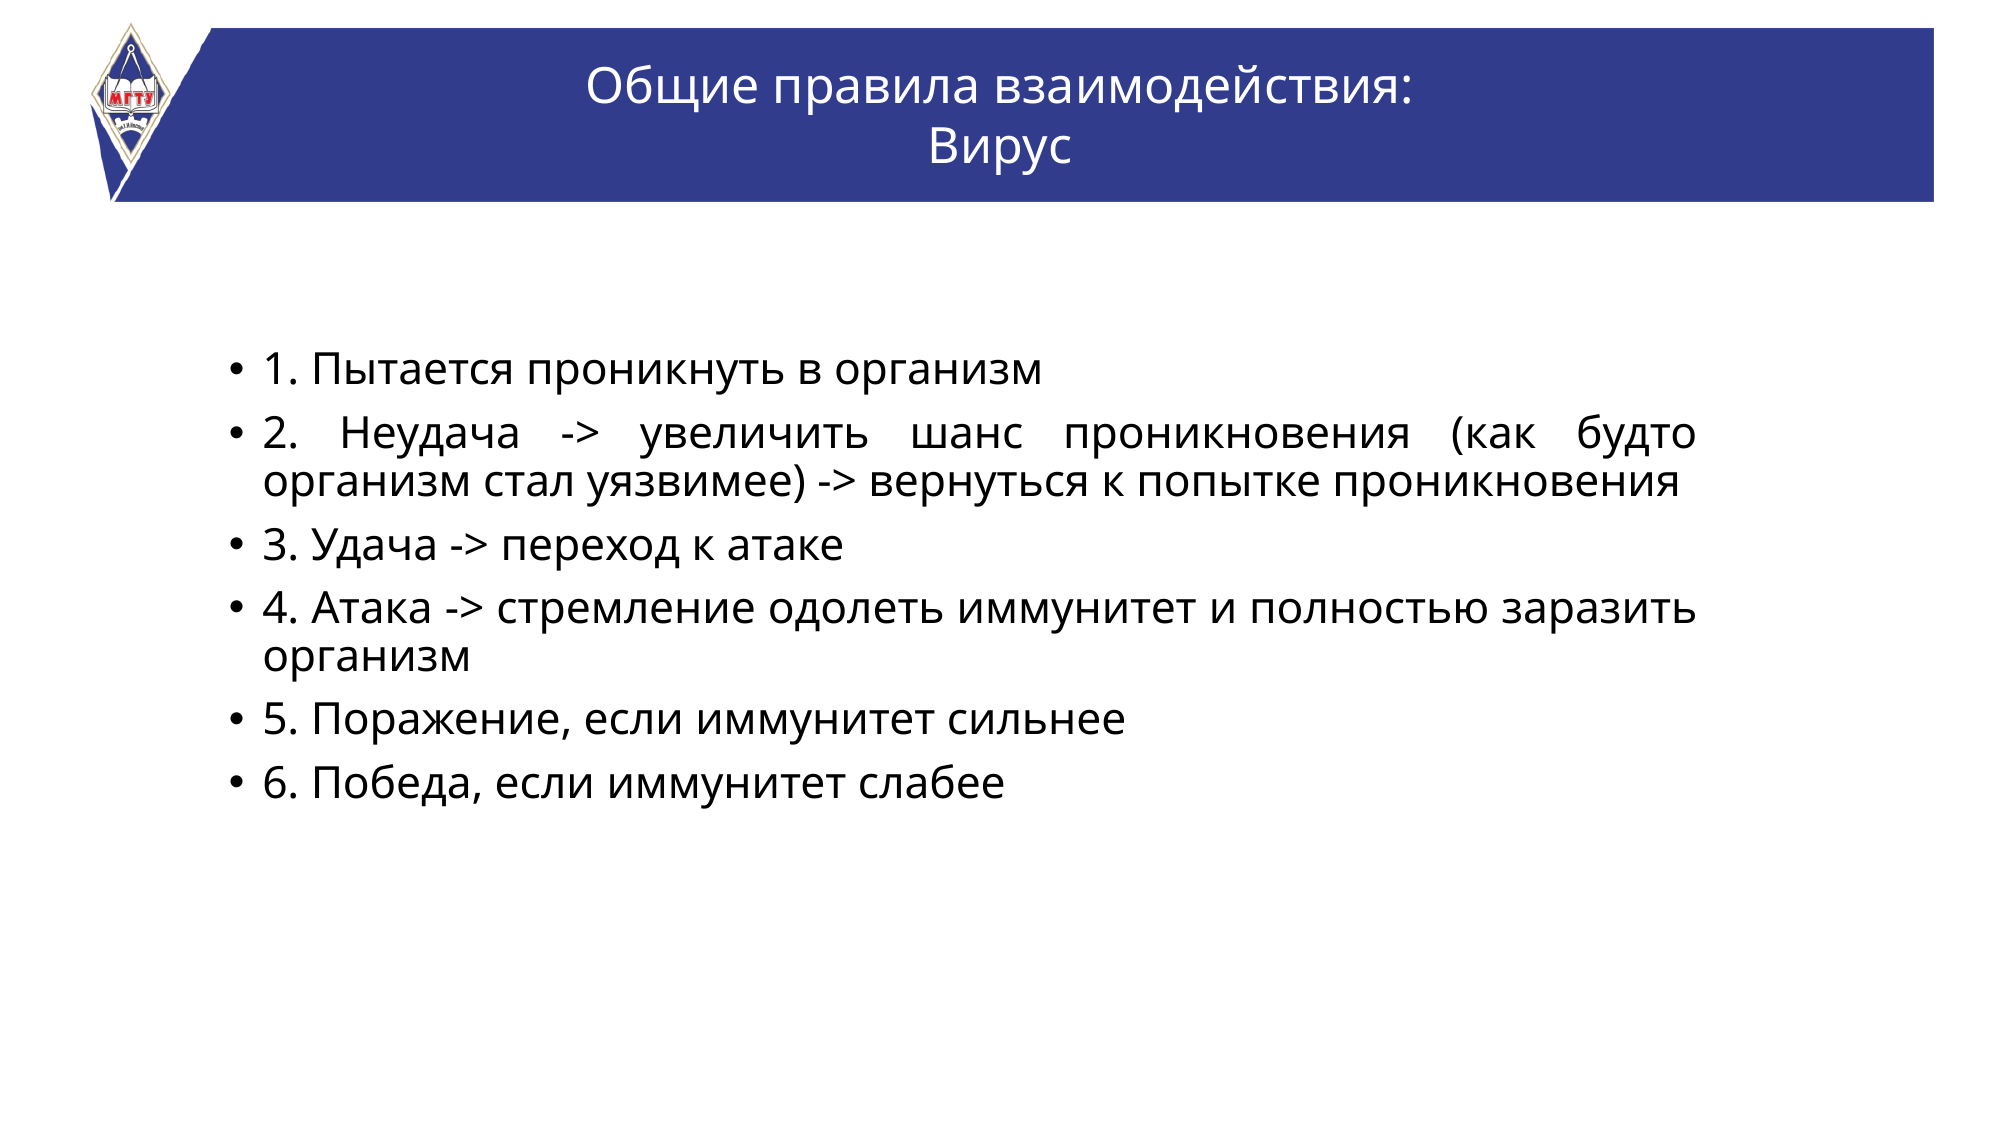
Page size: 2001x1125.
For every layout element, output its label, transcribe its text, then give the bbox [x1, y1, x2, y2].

picture [90, 22, 1934, 202]
text_box 1. Пытается проникнуть в организм 2. Неудача -> увеличить шанс проникновения (как будто организм стал уязвимее) -> вернуться к попытке проникновения 3. Удача -> переход к атаке 4. Атака -> стремление одолеть иммунитет и полностью заразить организм 5. Поражение, если иммунитет сильнее 6. Победа, если иммунитет слабее [213, 339, 1714, 852]
